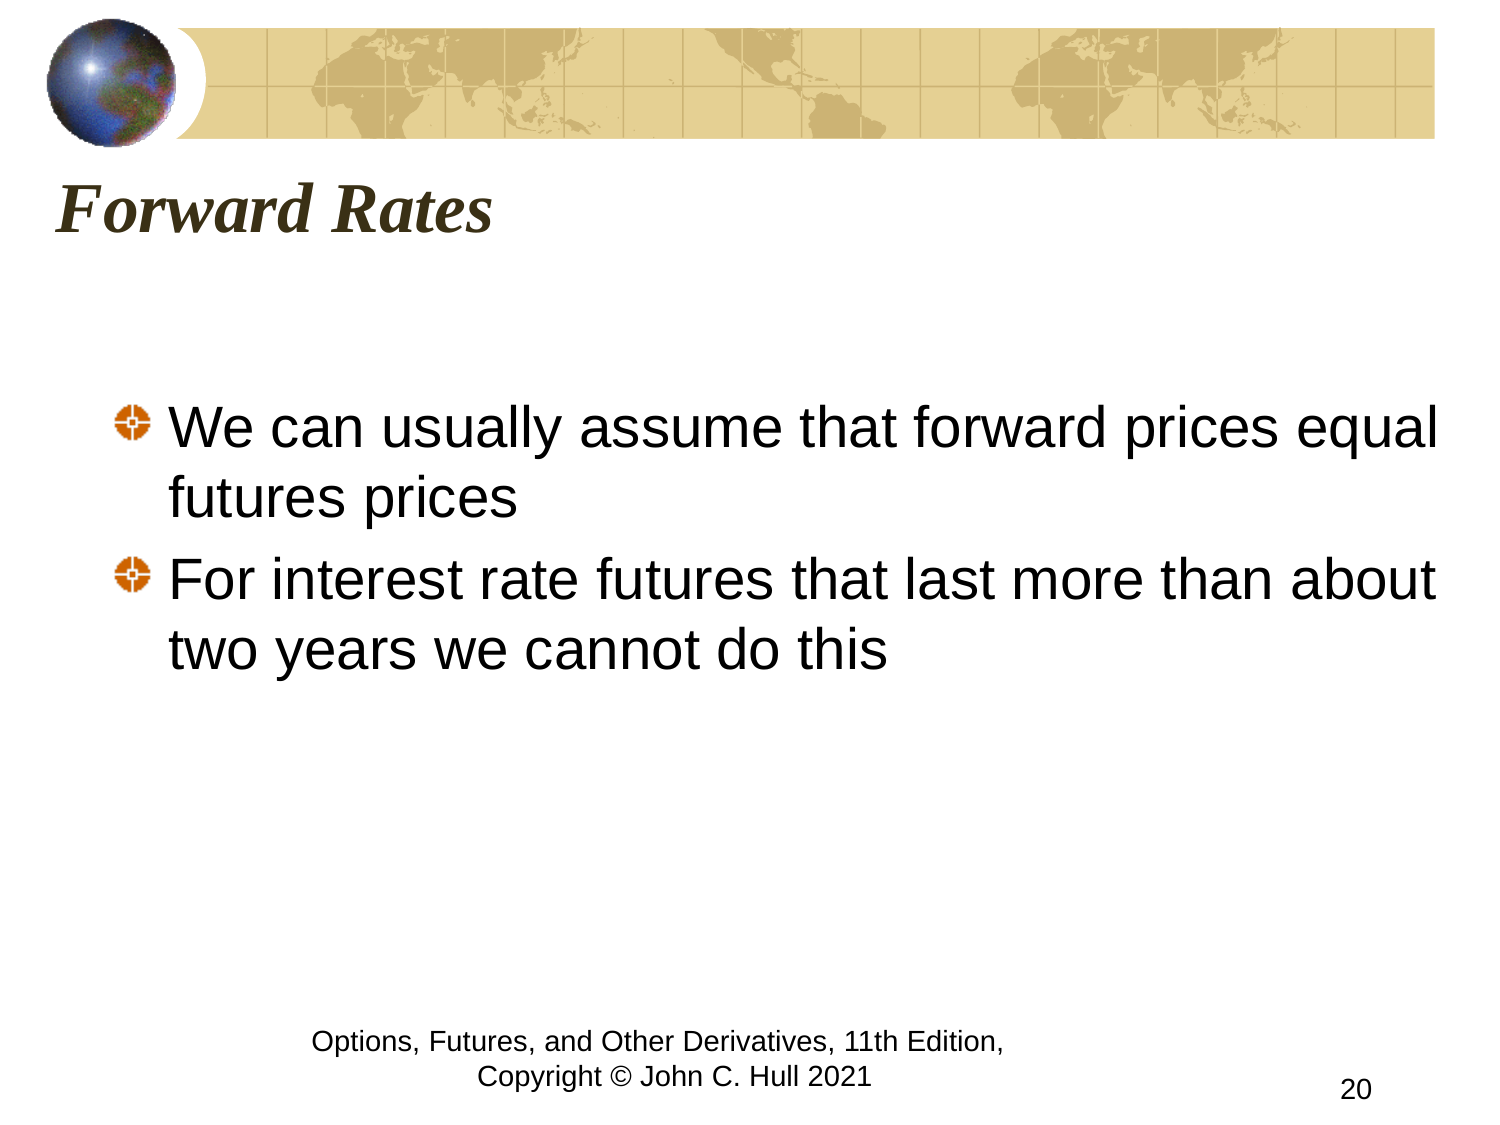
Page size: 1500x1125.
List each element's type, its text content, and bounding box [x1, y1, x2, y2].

picture [111, 555, 153, 597]
footer Options, Futures, and Other Derivatives, 11th Edition, Copyright © John C. Hull 2021 [262, 1024, 1088, 1101]
list We can usually assume that forward prices equal futures prices For interest rate futures that last more than about two years we cannot do this [96, 299, 1475, 1038]
slide_number 20 [1074, 1037, 1388, 1113]
picture [42, 14, 190, 151]
title Forward Rates [40, 152, 1316, 341]
picture [111, 403, 153, 445]
